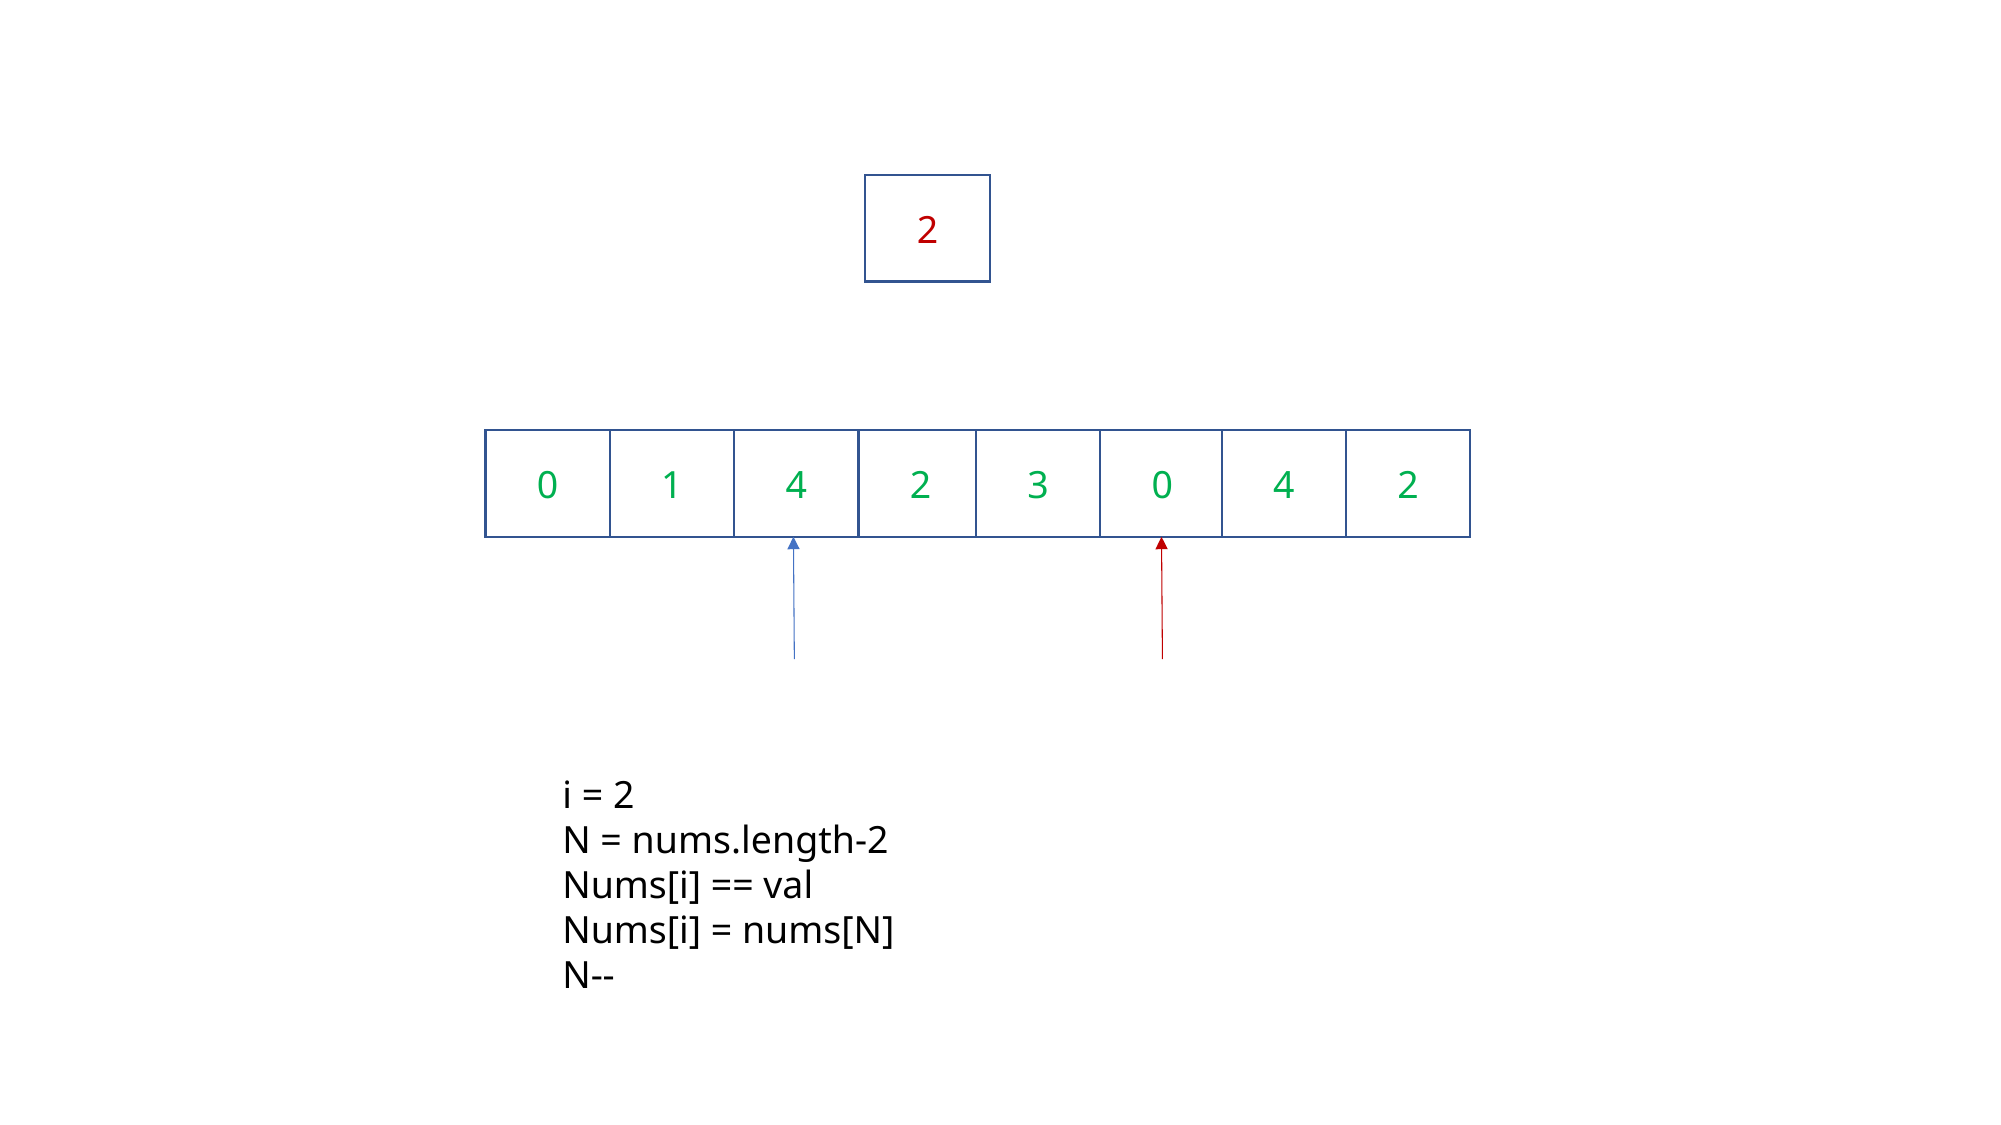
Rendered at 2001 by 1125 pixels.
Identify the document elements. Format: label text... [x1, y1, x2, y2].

text_box i = 2 N = nums.length-2 Nums[i] == val Nums[i] = nums[N] N-- [547, 763, 1320, 1004]
text_box 2 [864, 174, 991, 283]
text_box 3 [975, 429, 1099, 538]
text_box 2 [1345, 429, 1471, 538]
text_box 4 [1221, 429, 1345, 538]
text_box 0 [1099, 429, 1221, 538]
text_box 4 [733, 429, 857, 538]
text_box 2 [857, 429, 975, 538]
text_box 1 [609, 429, 733, 538]
text_box 0 [484, 429, 609, 538]
